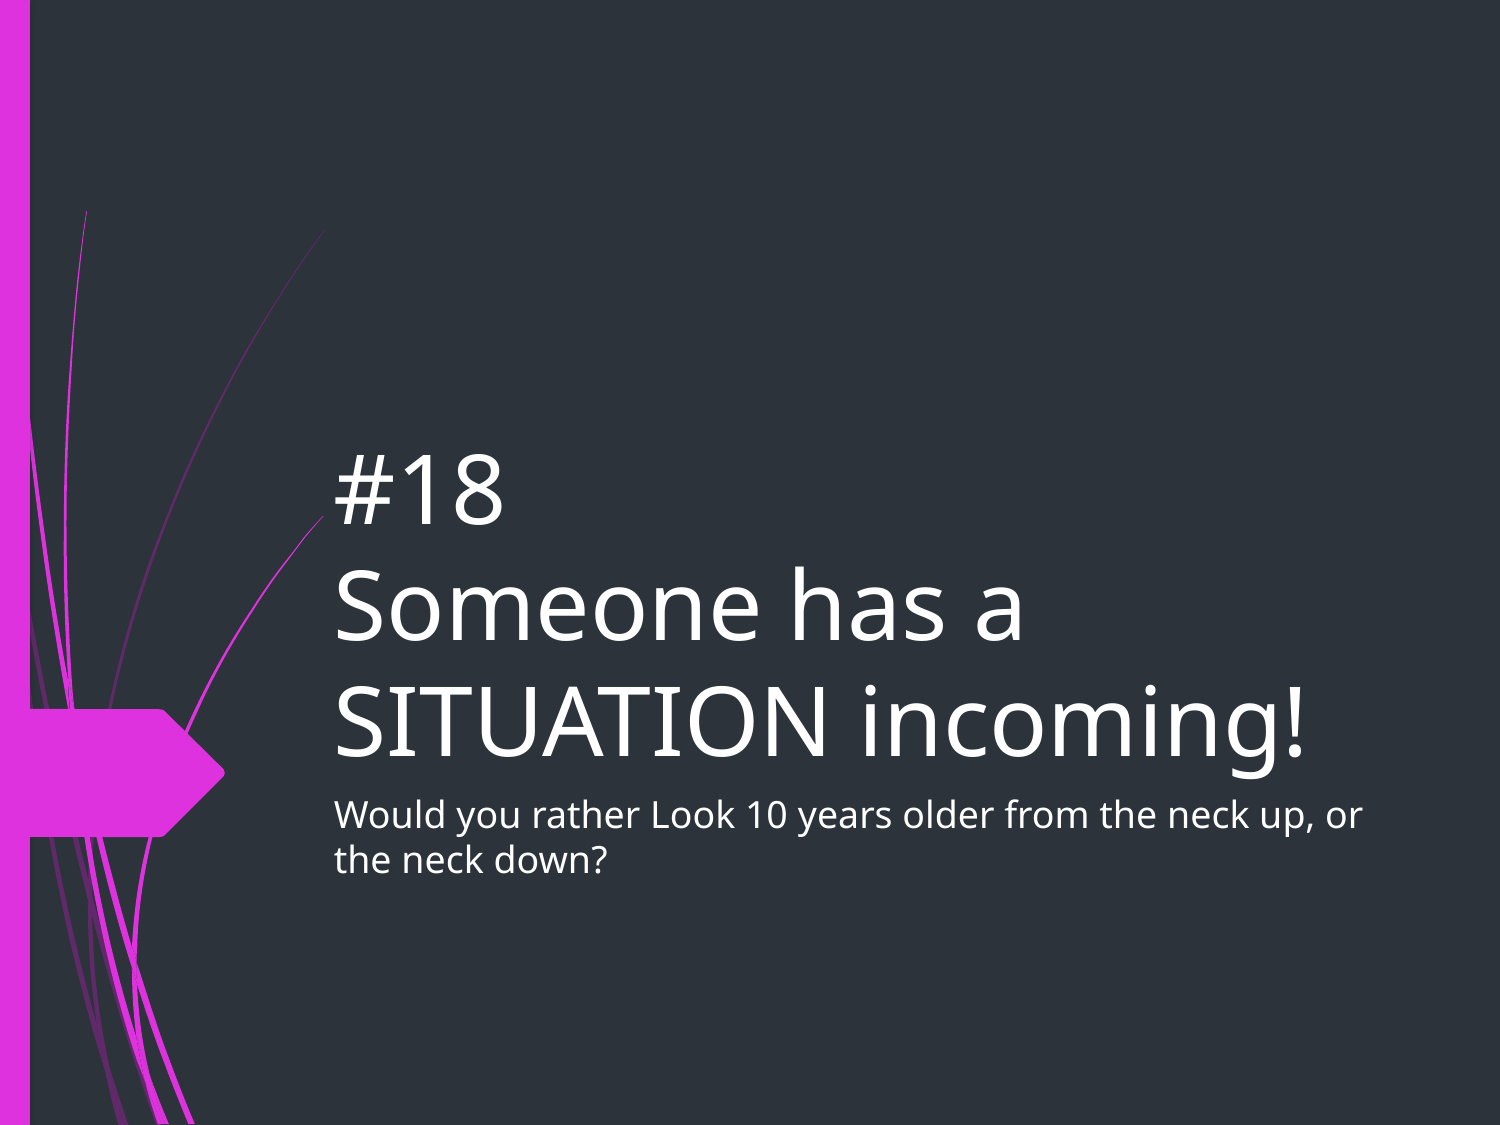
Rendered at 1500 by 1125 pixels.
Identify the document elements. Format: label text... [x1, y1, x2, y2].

subtitle Would you rather Look 10 years older from the neck up, or the neck down? [318, 783, 1402, 969]
title #18 Someone has a SITUATION incoming! [318, 412, 1402, 783]
